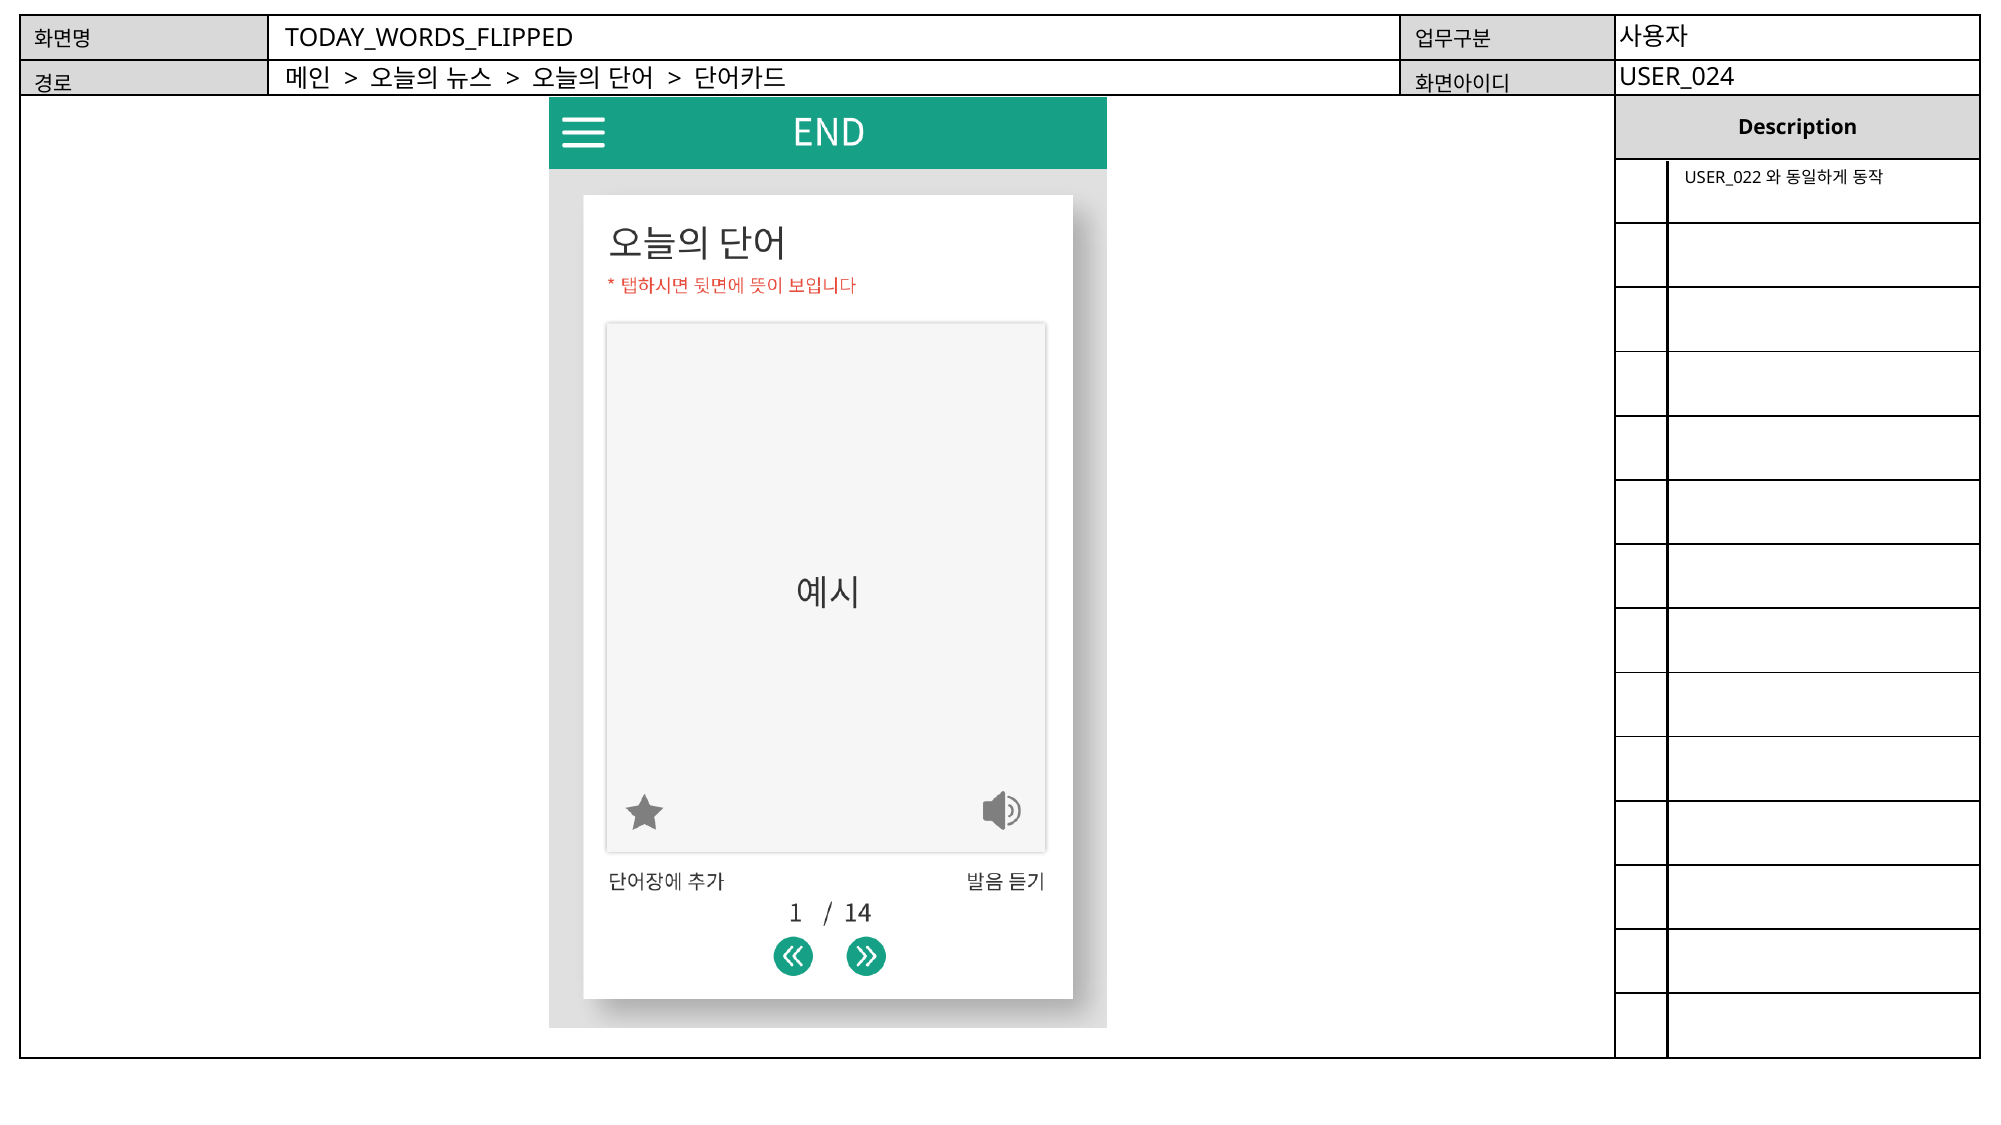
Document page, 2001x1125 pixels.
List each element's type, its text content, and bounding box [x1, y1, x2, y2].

picture [549, 97, 1107, 1028]
text_box TODAY_WORDS_FLIPPED [270, 13, 1385, 55]
text_box USER_024 [1604, 58, 1949, 98]
text_box 사용자 [1604, 12, 1949, 58]
text_box USER_022와 동일하게 동작 [1669, 159, 1977, 195]
text_box 메인 > 오늘의 뉴스 > 오늘의 단어 > 단어카드 [270, 55, 1385, 100]
